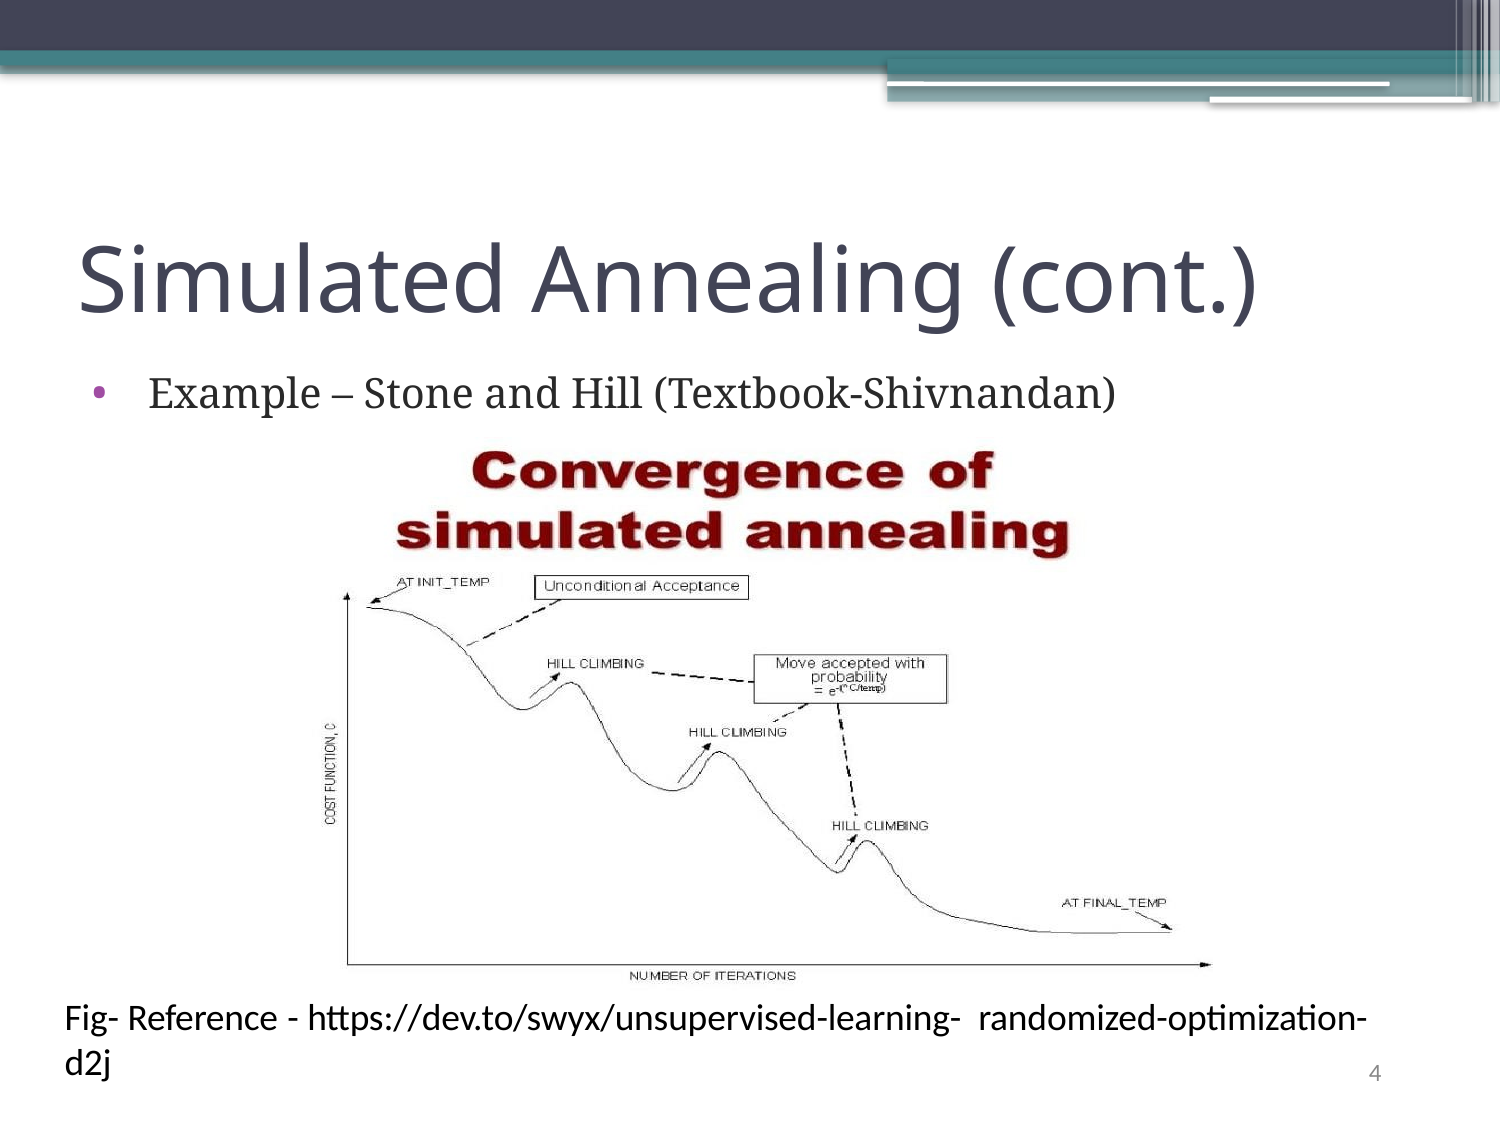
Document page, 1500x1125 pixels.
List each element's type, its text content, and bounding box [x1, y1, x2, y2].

title Simulated Annealing (cont.) [75, 179, 1425, 368]
text_box 4 [1366, 1054, 1384, 1087]
list Example – Stone and Hill (Textbook-Shivnandan) [75, 368, 1425, 1079]
picture [312, 437, 1213, 991]
text_box Fig- Reference - https://dev.to/swyx/unsupervised-learning- randomized-optimization-d2j [62, 990, 1413, 1083]
